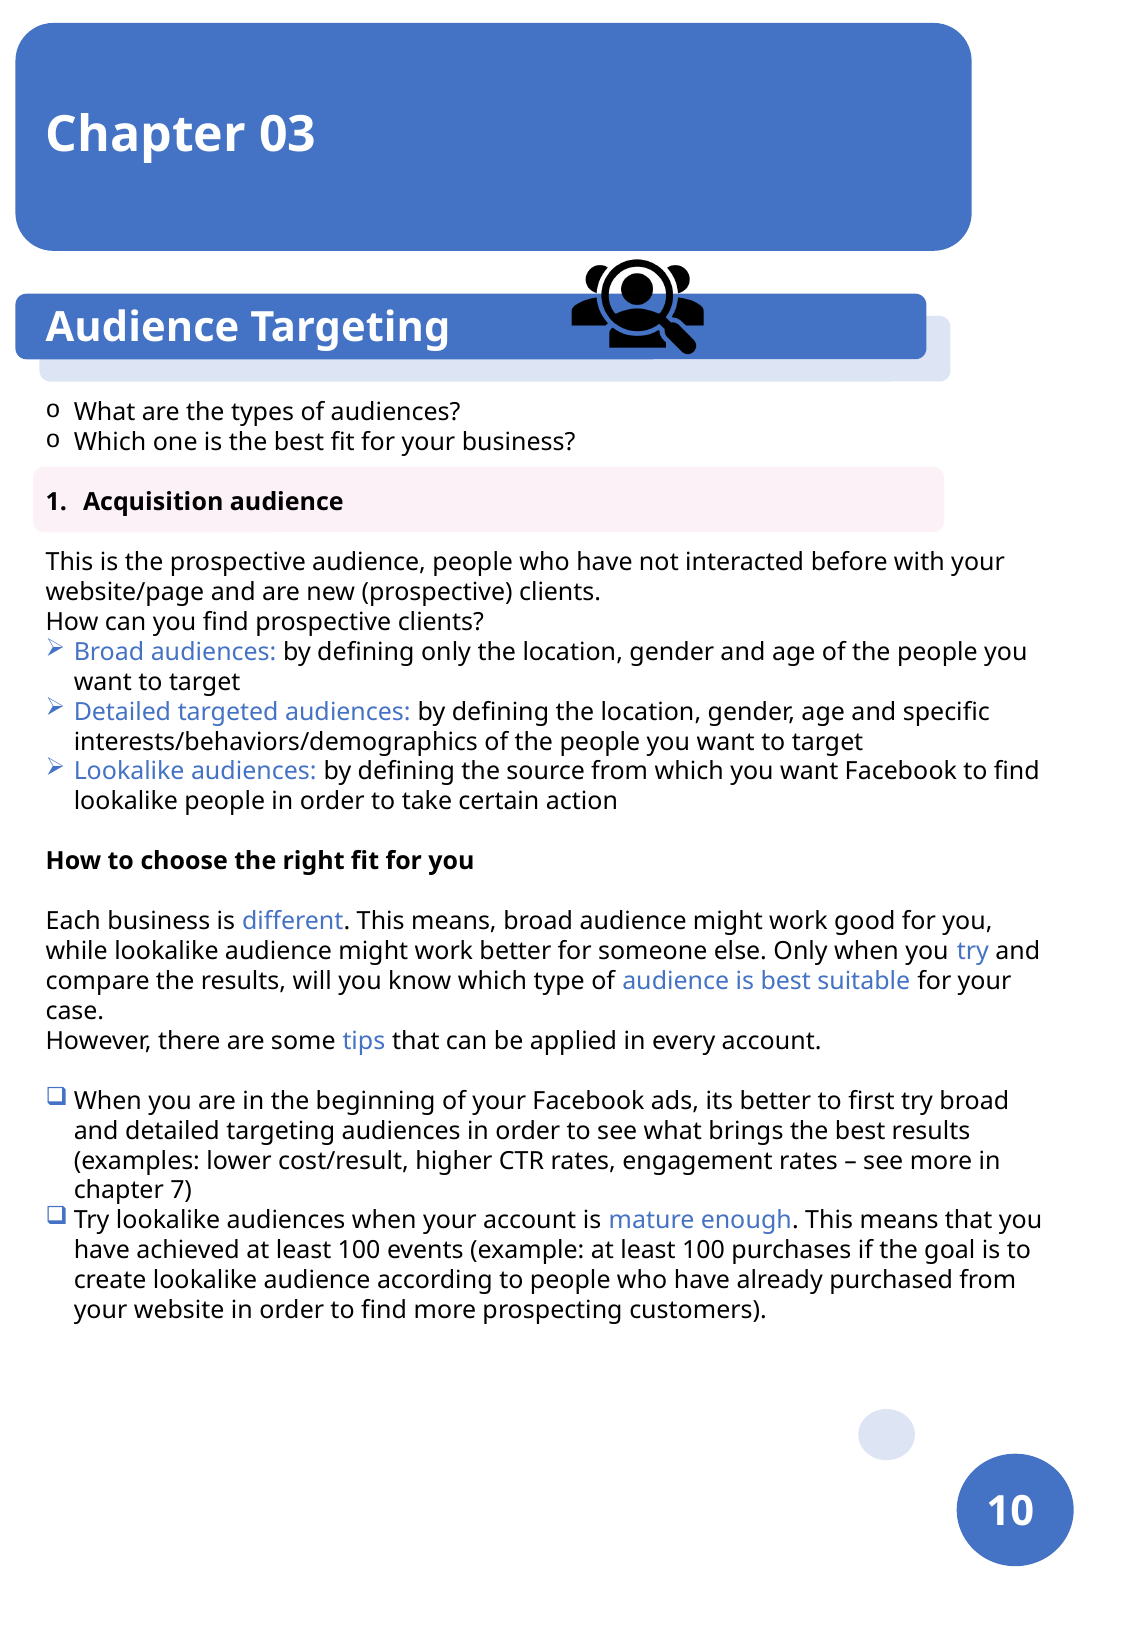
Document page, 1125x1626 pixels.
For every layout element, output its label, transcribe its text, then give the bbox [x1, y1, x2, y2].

text_box Audience Targeting [30, 292, 489, 358]
text_box [38, 314, 952, 383]
text_box What are the types of audiences? Which one is the best fit for your business? Acquisition audience This is the prospective audience, people who have not interacted before with your website/page and are new (prospective) clients. How can you find prospective clients? Broad audiences: by defining only the location, gender and age of the people you want to target Detailed targeted audiences: by defining the location, gender, age and specific interests/behaviors/demographics of the people you want to target Lookalike audiences: by defining the source from which you want Facebook to find lookalike people in order to take certain action How to choose the right fit for you Each business is different. This means, broad audience might work good for you, while lookalike audience might work better for someone else. Only when you try and compare the results, will you know which type of audience is best suitable for your case. However, there are some tips that can be applied in every account. When you are in the beginning of your Facebook ads, its better to first try broad and detailed targeting audiences in order to see what brings the best results (examples: lower cost/result, higher CTR rates, engagement rates – see more in chapter 7) Try lookalike audiences when your account is mature enough. This means that you have achieved at least 100 events (example: at least 100 purchases if the goal is to create lookalike audience according to people who have already purchased from your website in order to find more prospecting customers). [30, 388, 1074, 1391]
text_box [713, 292, 928, 361]
text_box 10 [971, 1476, 1074, 1542]
text_box [955, 1452, 1065, 1568]
text_box Chapter 03 [30, 94, 489, 169]
text_box [857, 1407, 916, 1462]
picture [562, 231, 713, 382]
text_box [14, 21, 973, 252]
text_box [14, 292, 562, 361]
